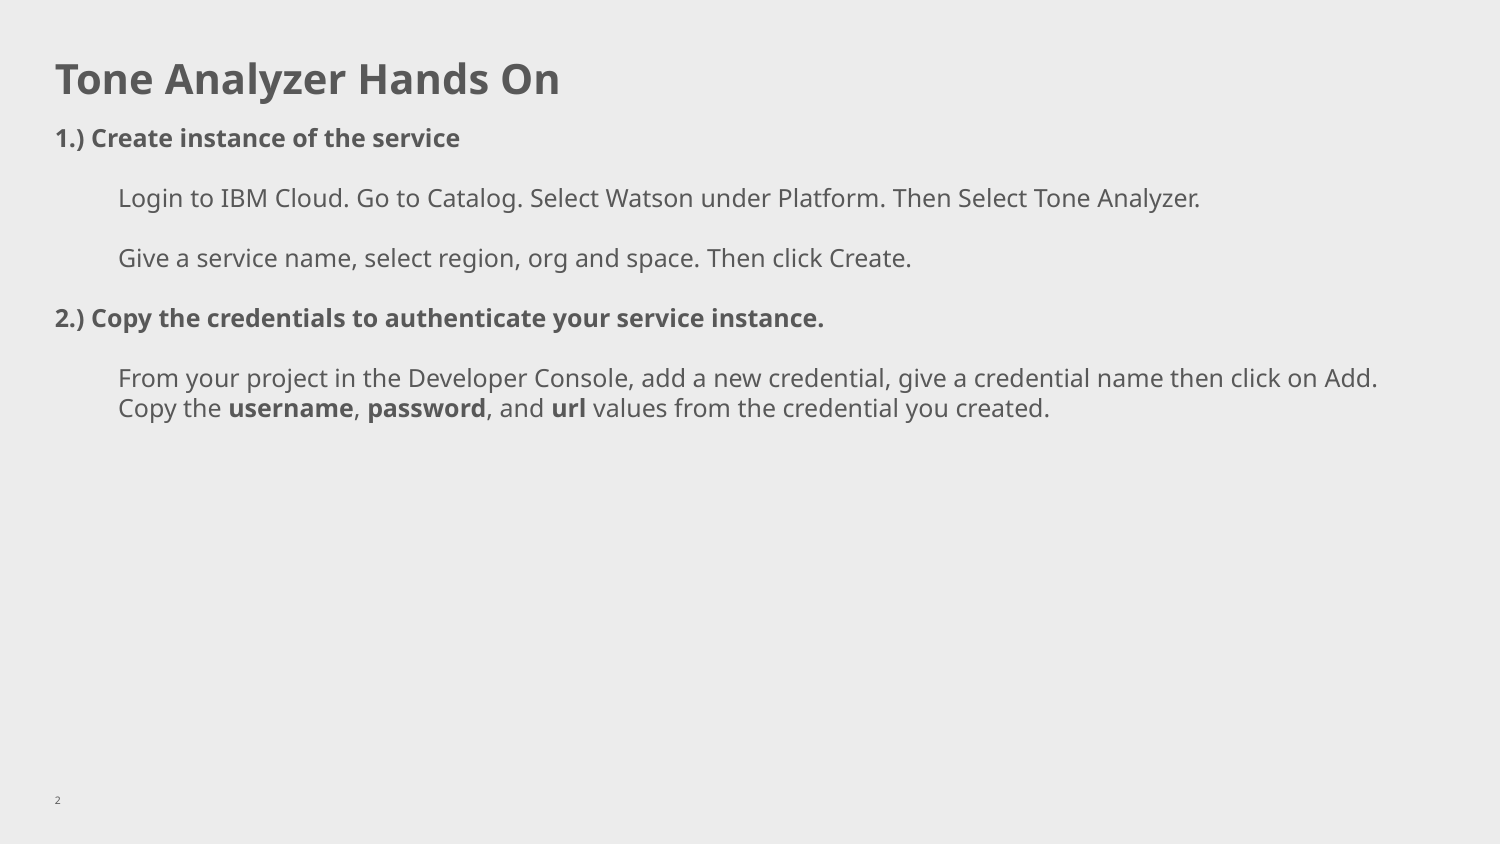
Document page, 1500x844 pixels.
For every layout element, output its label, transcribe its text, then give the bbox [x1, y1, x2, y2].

title Tone Analyzer Hands On [54, 52, 1198, 122]
slide_number 2 [54, 776, 90, 809]
text_box 1.) Create instance of the service Login to IBM Cloud. Go to Catalog. Select Watson under Platform. Then Select Tone Analyzer. Give a service name, select region, org and space. Then click Create. 2.) Copy the credentials to authenticate your service instance. From your project in the Developer Console, add a new credential, give a credential name then click on Add. Copy the username, password, and url values from the credential you created. [54, 122, 1401, 776]
